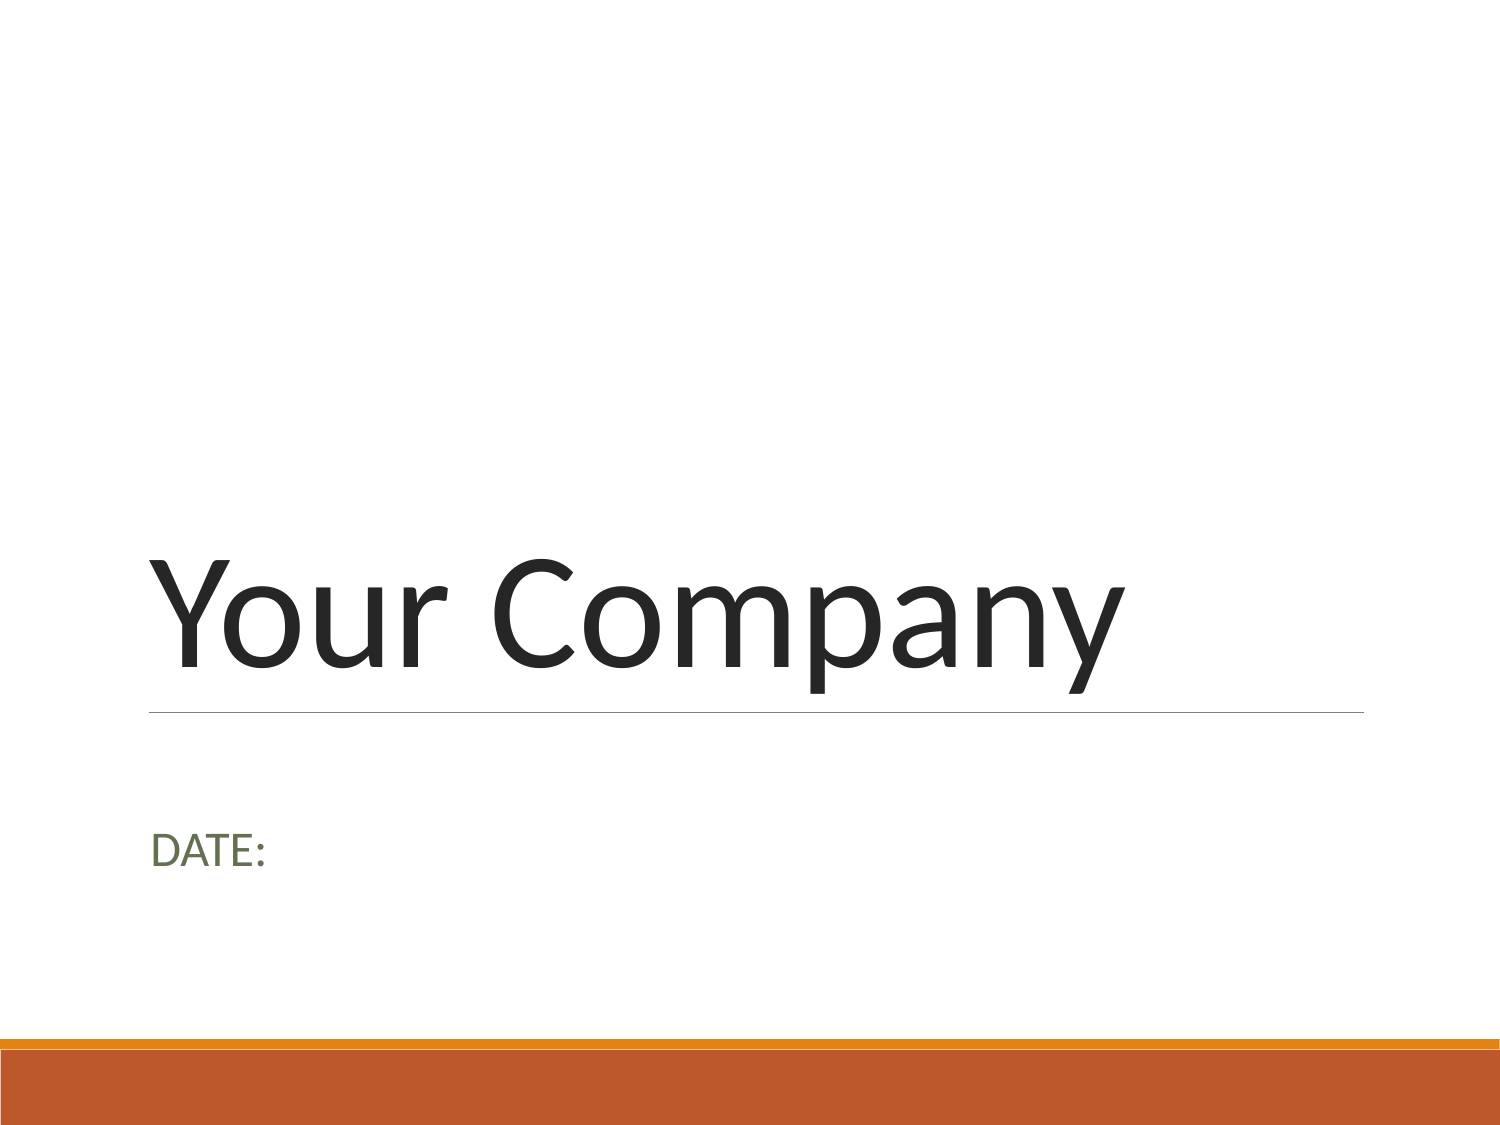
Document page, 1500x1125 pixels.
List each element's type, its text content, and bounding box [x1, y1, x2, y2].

title Your Company [134, 124, 1373, 710]
subtitle DATE: [135, 730, 1373, 919]
